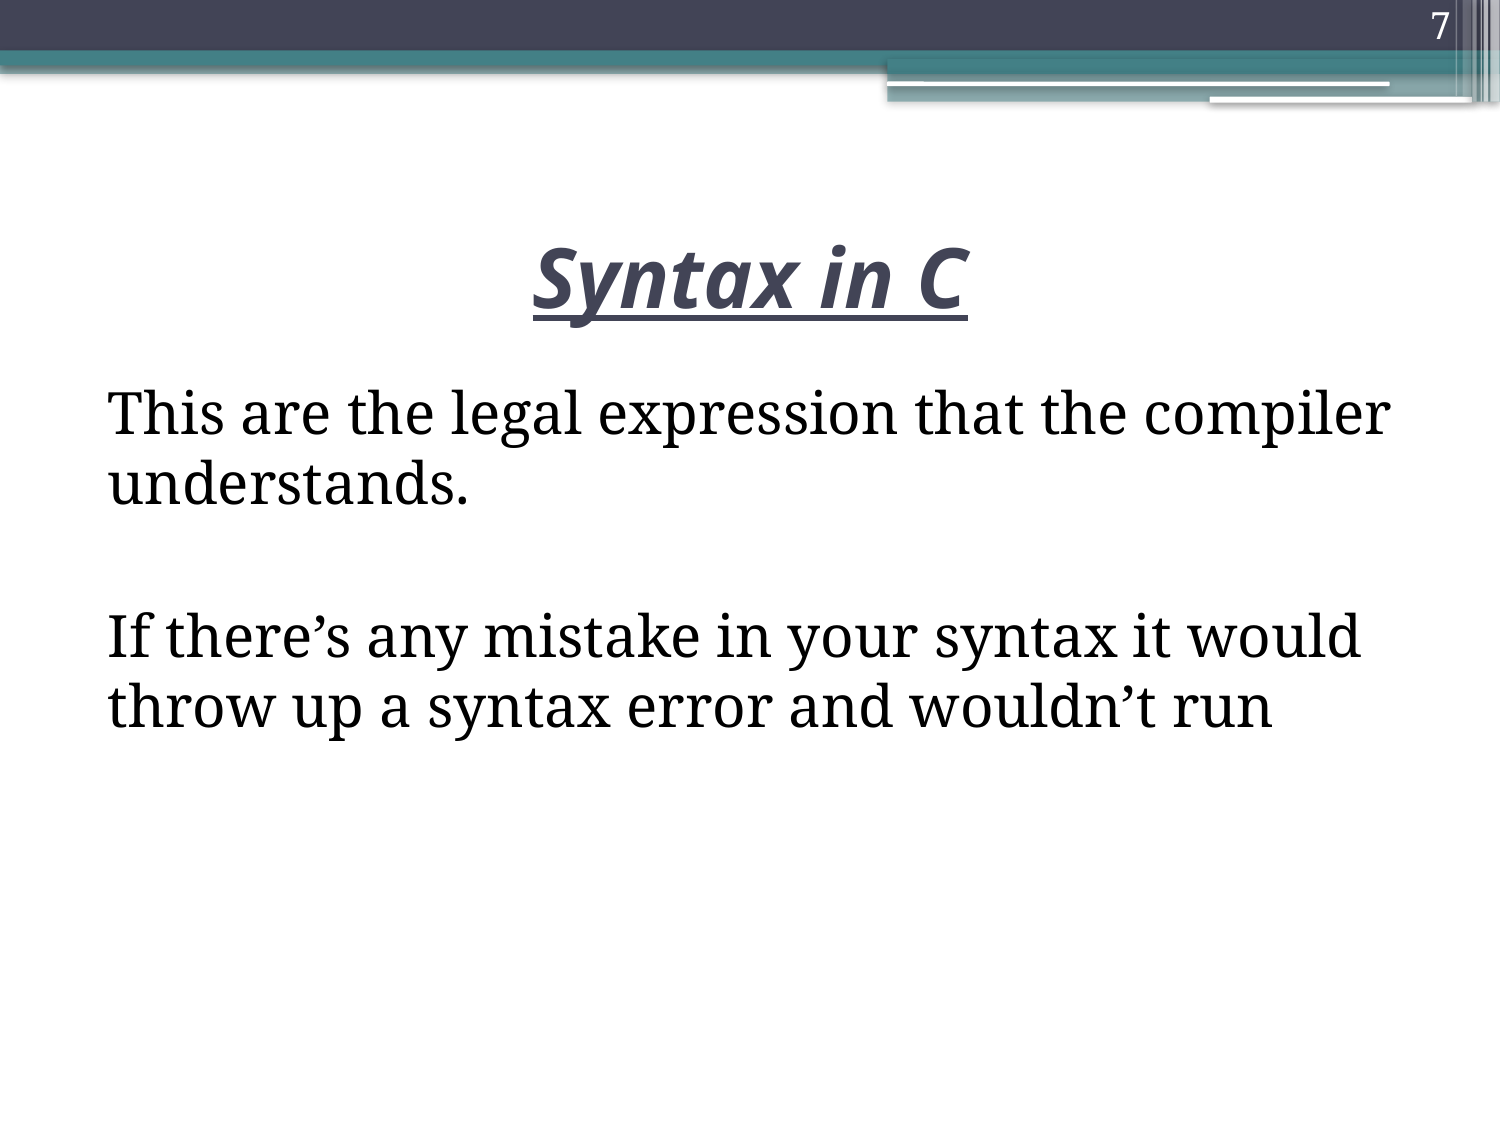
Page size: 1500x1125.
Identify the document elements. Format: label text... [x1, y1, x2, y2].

slide_number 7 [1341, 0, 1466, 61]
list This are the legal expression that the compiler understands. If there’s any mistake in your syntax it would throw up a syntax error and wouldn’t run [75, 368, 1425, 1079]
title Syntax in C [75, 187, 1425, 363]
